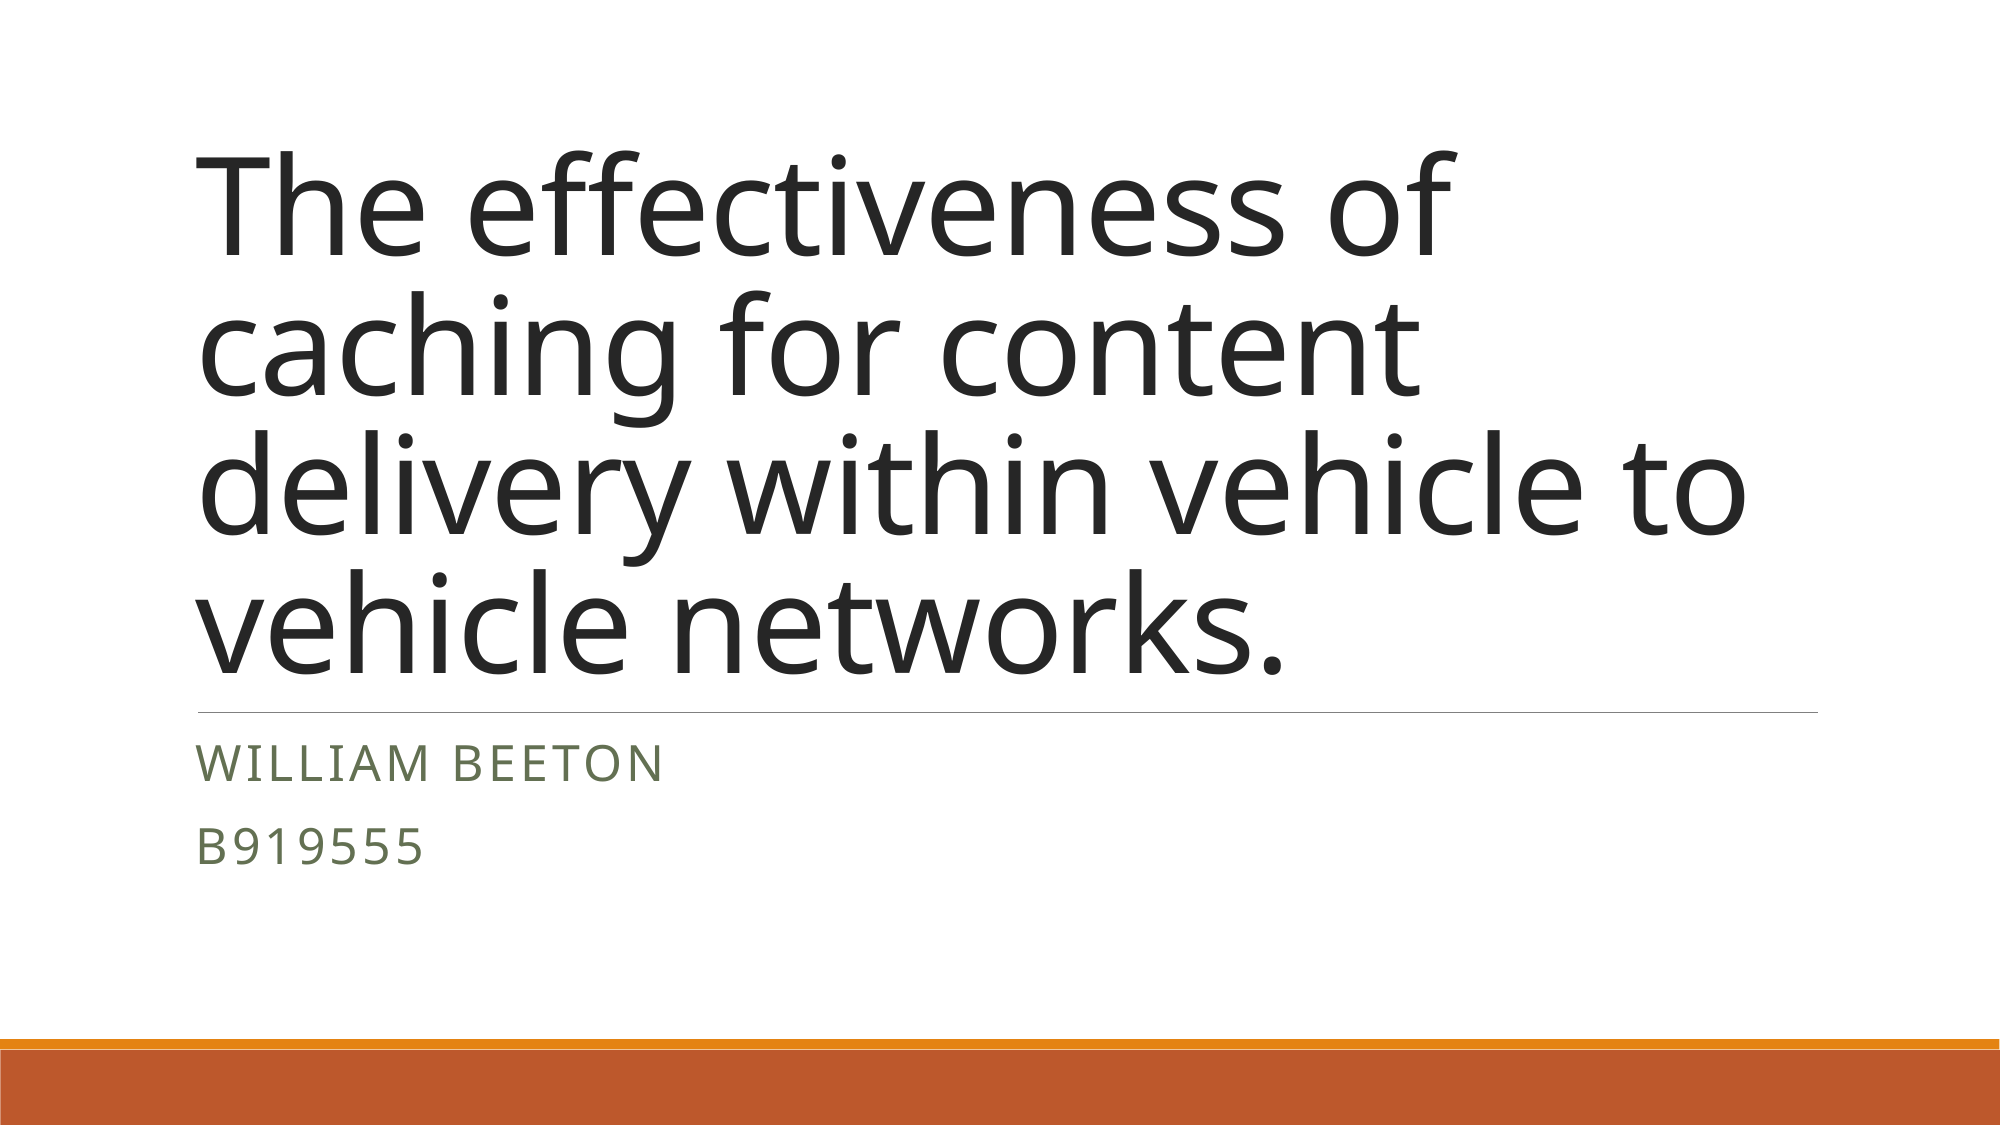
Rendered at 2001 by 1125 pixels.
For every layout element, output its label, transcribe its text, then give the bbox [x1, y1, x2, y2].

subtitle William Beeton B919555 [180, 730, 1831, 919]
title The effectiveness of caching for content delivery within vehicle to vehicle networks. [180, 124, 1830, 710]
